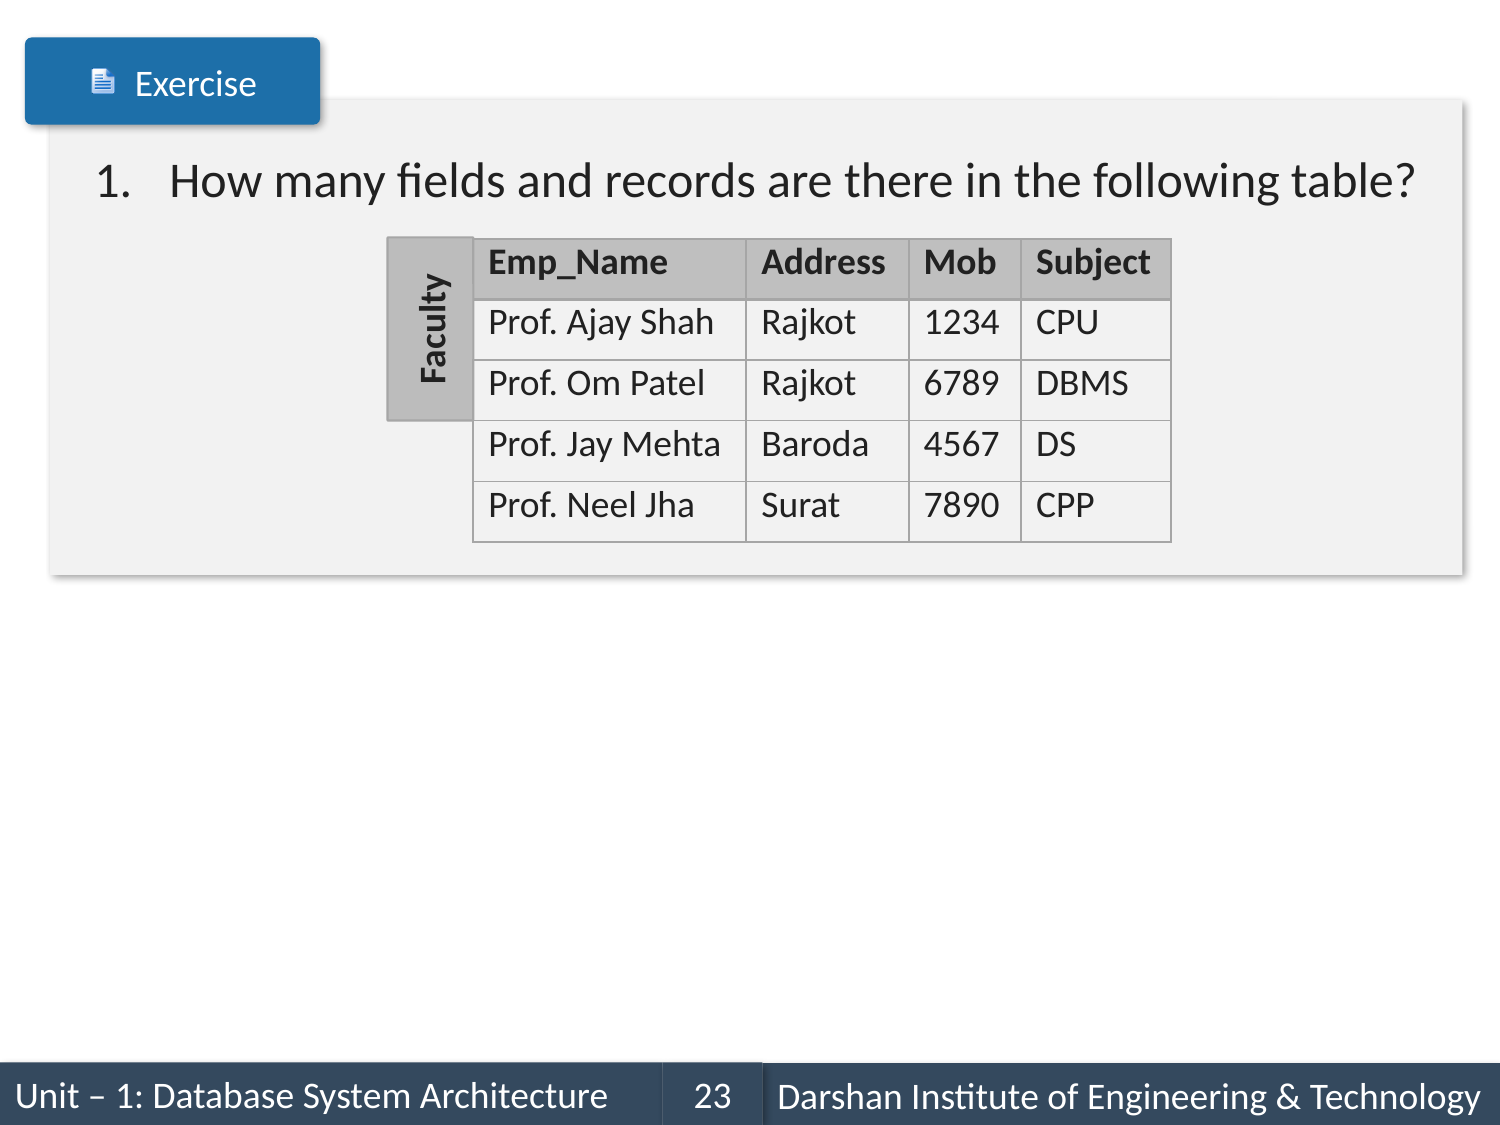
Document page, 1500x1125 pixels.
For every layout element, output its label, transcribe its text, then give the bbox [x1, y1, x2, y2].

table_header CPU [1022, 300, 1170, 359]
table_header DBMS [1022, 361, 1170, 420]
table_cell CPP [1022, 482, 1170, 541]
table_header Prof. Ajay Shah [476, 300, 745, 359]
table_cell Prof. Jay Mehta [474, 421, 745, 481]
table_header Prof. Om Patel [474, 361, 745, 420]
table_cell DS [1022, 421, 1170, 481]
table_header Rajkot [747, 300, 908, 359]
table_cell Surat [747, 482, 908, 541]
text_box Faculty [385, 235, 476, 423]
table_header Address [747, 240, 908, 298]
table_cell Baroda [747, 421, 908, 481]
table_header 1234 [910, 300, 1020, 359]
table_header Rajkot [747, 361, 908, 420]
table_cell 7890 [910, 482, 1020, 541]
table_header 6789 [910, 361, 1020, 420]
table_header Emp_Name [476, 240, 745, 298]
picture [87, 65, 120, 97]
table_cell 4567 [910, 421, 1020, 481]
table_header Subject [1022, 240, 1170, 298]
table_header Mob [910, 240, 1020, 298]
text_box Exercise [22, 35, 323, 127]
table_cell Prof. Neel Jha [474, 482, 745, 541]
text_box How many fields and records are there in the following table? [47, 97, 1465, 578]
